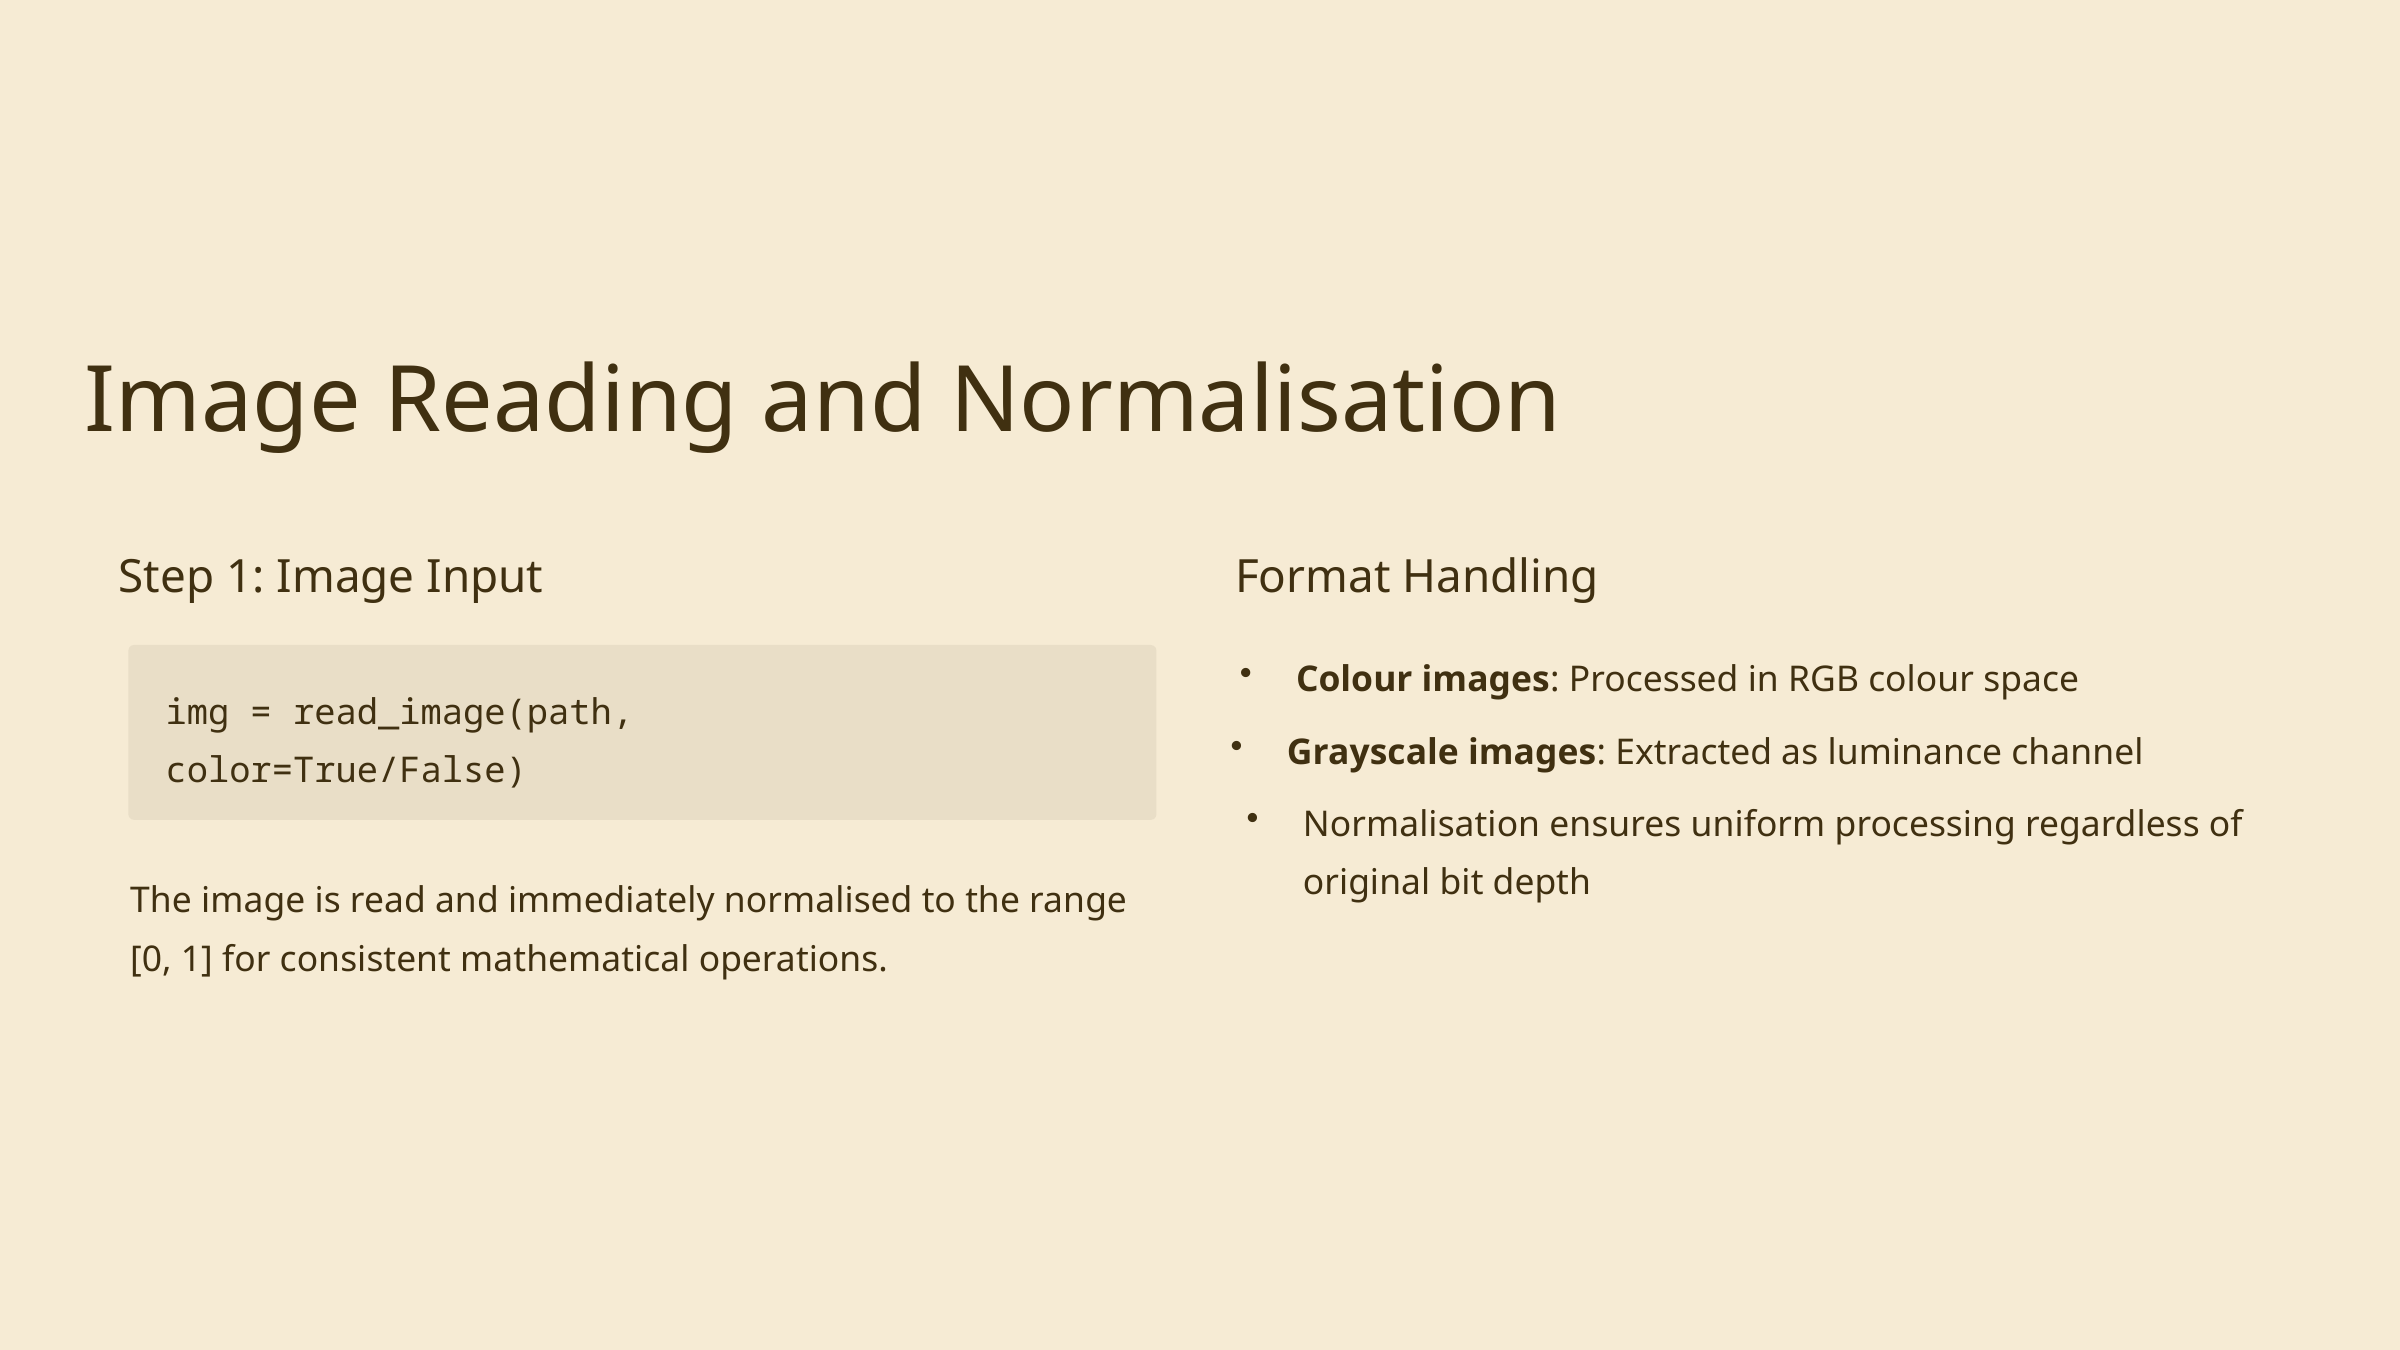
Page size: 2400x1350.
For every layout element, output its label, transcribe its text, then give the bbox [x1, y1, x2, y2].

text_box Image Reading and Normalisation [84, 335, 1564, 451]
text_box The image is read and immediately normalised to the range [0, 1] for consistent mathematical operations. [130, 861, 1155, 979]
text_box [128, 644, 1157, 820]
text_box img = read_image(path, color=True/False) [165, 672, 1120, 790]
text_box Format Handling [1235, 545, 1599, 602]
text_box Grayscale images: Extracted as luminance channel [1230, 712, 2144, 772]
text_box Colour images: Processed in RGB colour space [1239, 640, 2080, 699]
text_box Normalisation ensures uniform processing regardless of original bit depth [1246, 785, 2271, 903]
text_box Step 1: Image Input [118, 545, 544, 602]
